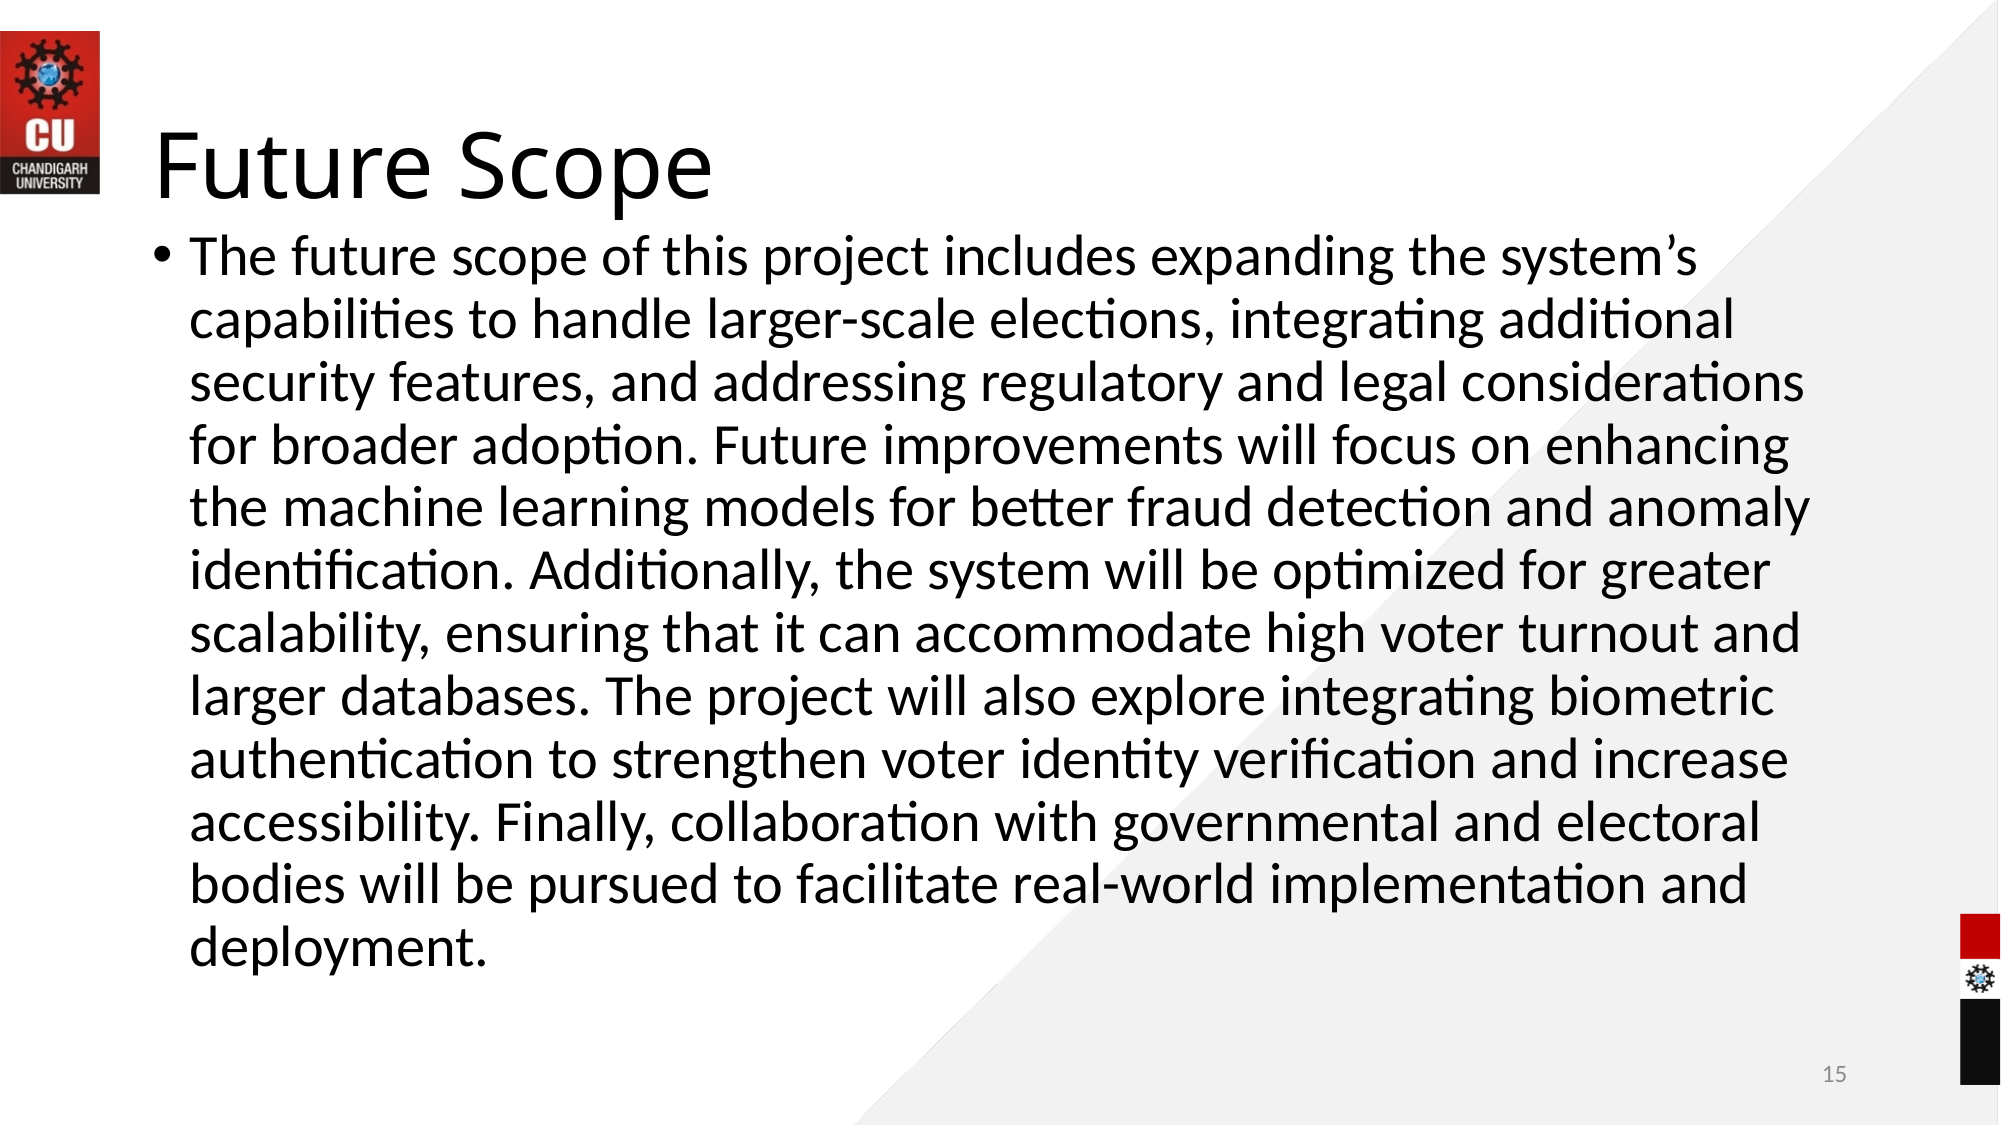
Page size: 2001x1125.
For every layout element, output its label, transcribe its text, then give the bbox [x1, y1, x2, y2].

list The future scope of this project includes expanding the system’s capabilities to handle larger-scale elections, integrating additional security features, and addressing regulatory and legal considerations for broader adoption. Future improvements will focus on enhancing the machine learning models for better fraud detection and anomaly identification. Additionally, the system will be optimized for greater scalability, ensuring that it can accommodate high voter turnout and larger databases. The project will also explore integrating biometric authentication to strengthen voter identity verification and increase accessibility. Finally, collaboration with governmental and electoral bodies will be pursued to facilitate real-world implementation and deployment. [137, 217, 1863, 1014]
title Future Scope [137, 59, 1863, 217]
picture [0, 0, 2001, 1125]
slide_number 15 [1412, 1042, 1863, 1103]
